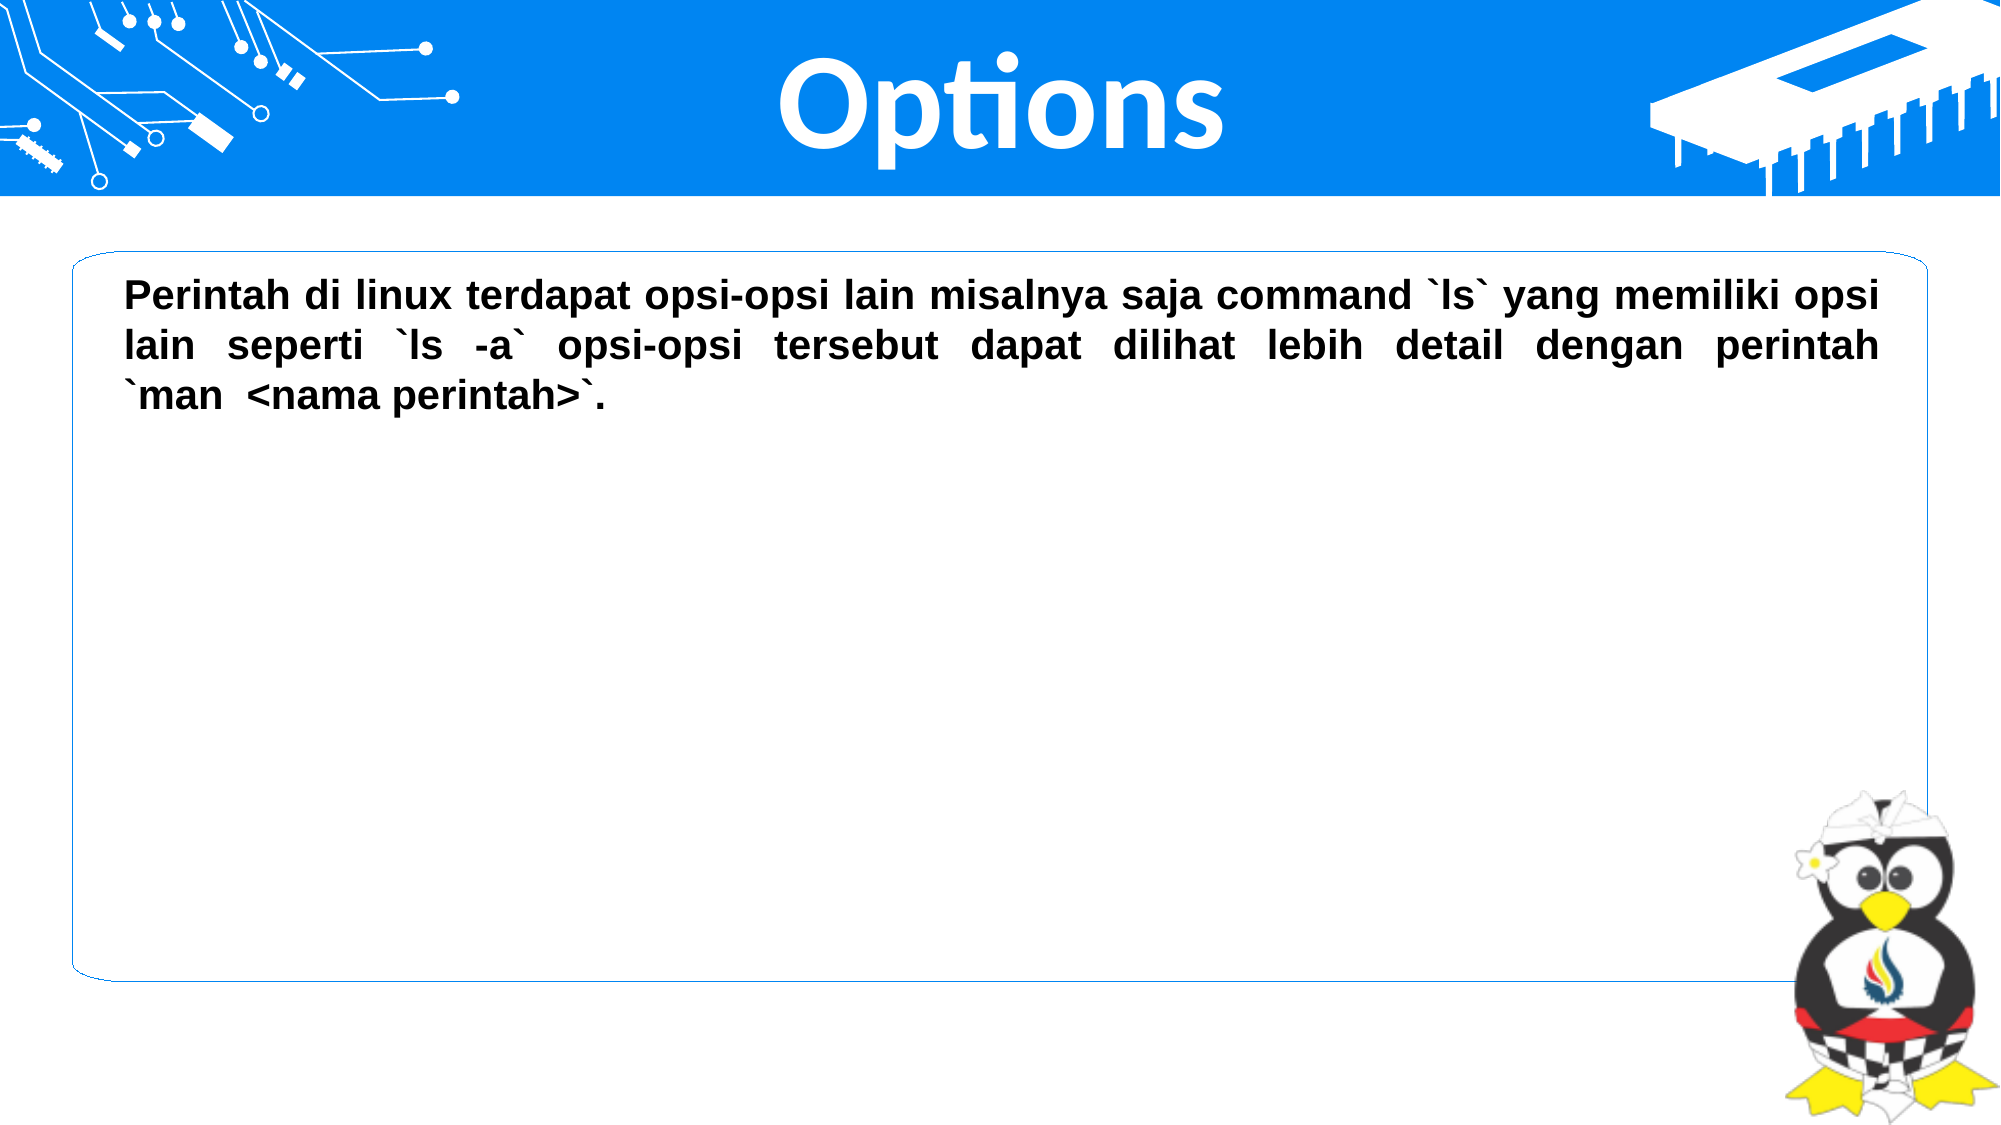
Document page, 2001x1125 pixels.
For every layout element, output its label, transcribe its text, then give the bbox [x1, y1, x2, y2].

picture [1785, 790, 2000, 1125]
list Options [53, 44, 1952, 164]
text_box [72, 251, 1928, 983]
